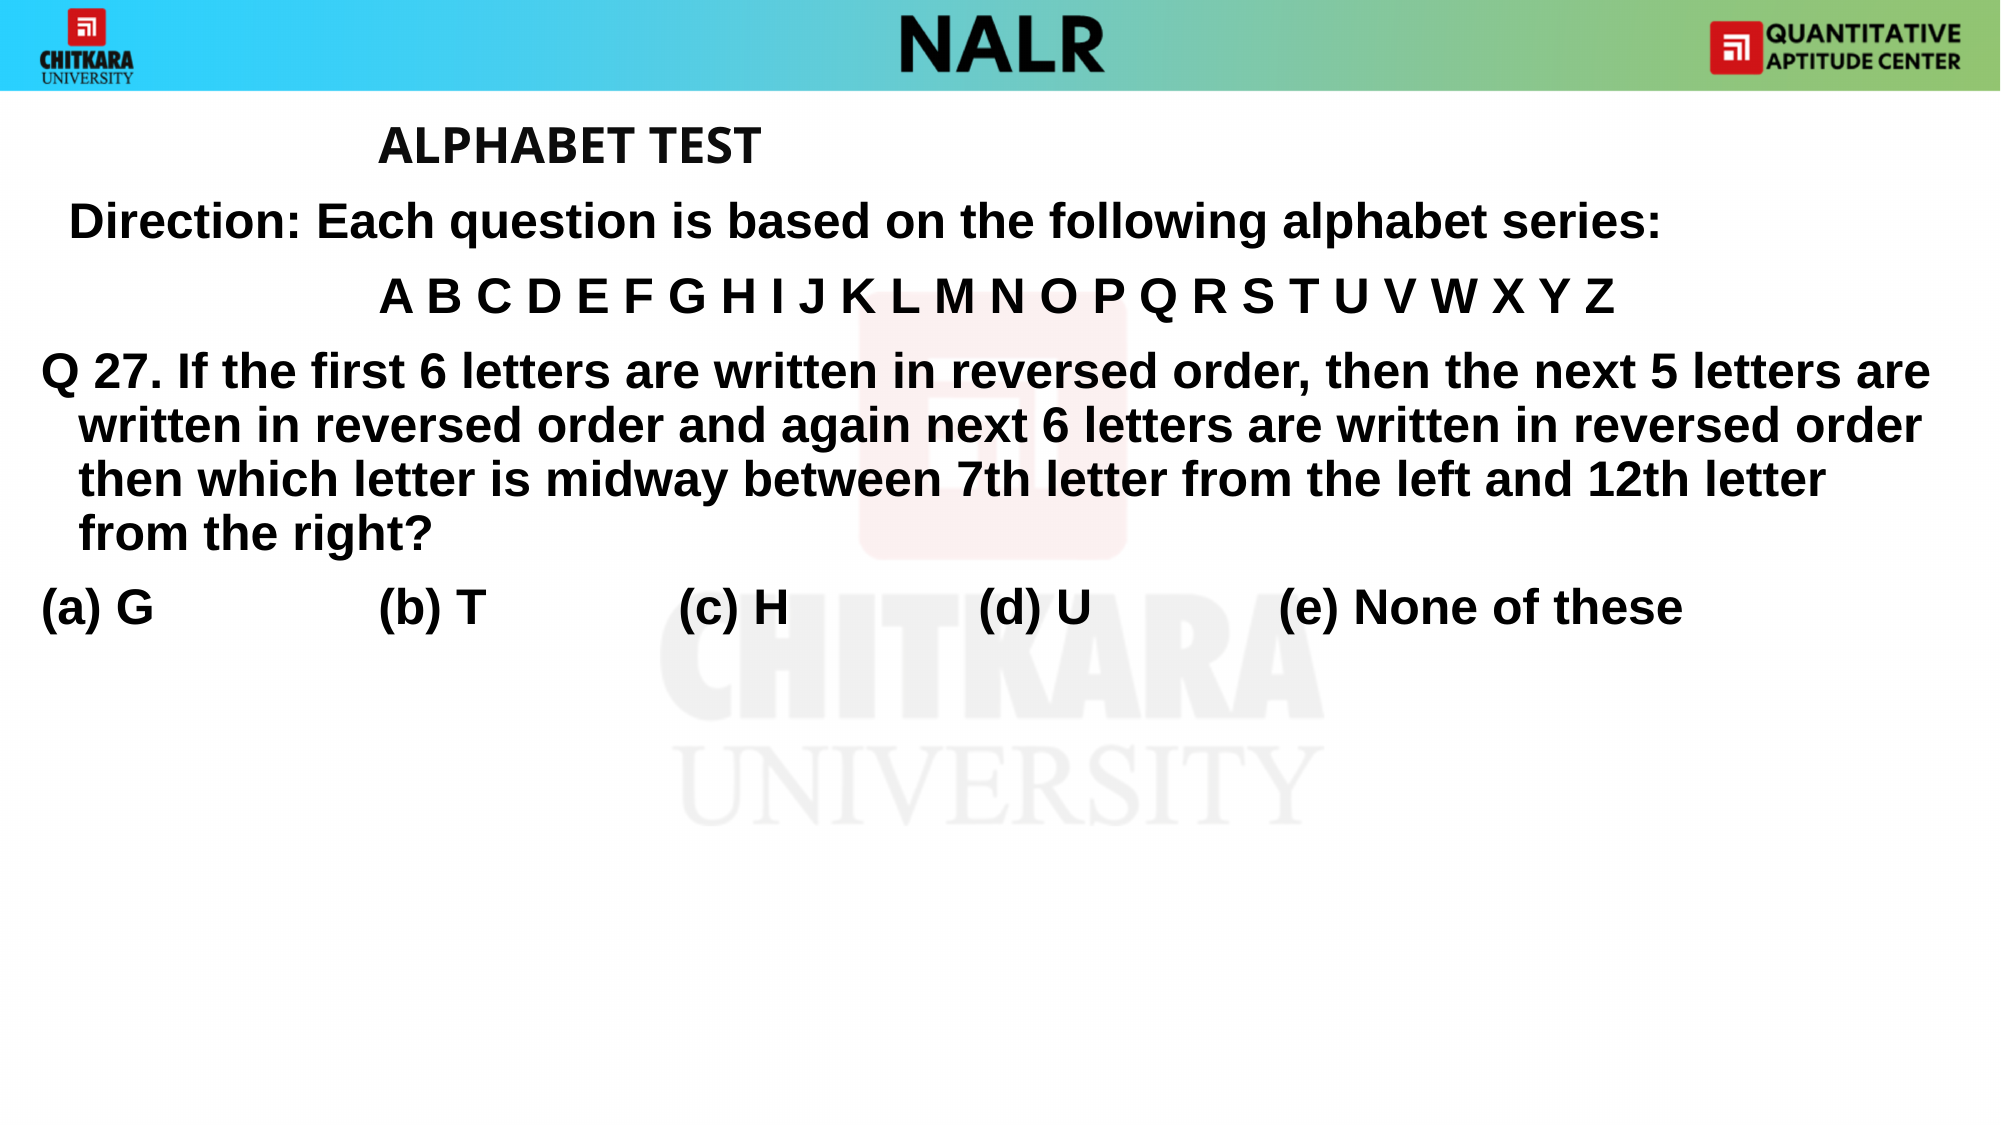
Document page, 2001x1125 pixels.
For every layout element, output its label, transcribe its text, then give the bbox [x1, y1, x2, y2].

list ALPHABET TEST Direction: Each question is based on the following alphabet series: A B C D E F G H I J K L M N O P Q R S T U V W X Y Z Q 27. If the first 6 letters are written in reversed order, then the next 5 letters are written in reversed order and again next 6 letters are written in reversed order then which letter is midway between 7th letter from the left and 12th letter from the right? (a) G (b) T (c) H (d) U (e) None of these [25, 113, 1951, 1051]
picture [0, 0, 2001, 1125]
